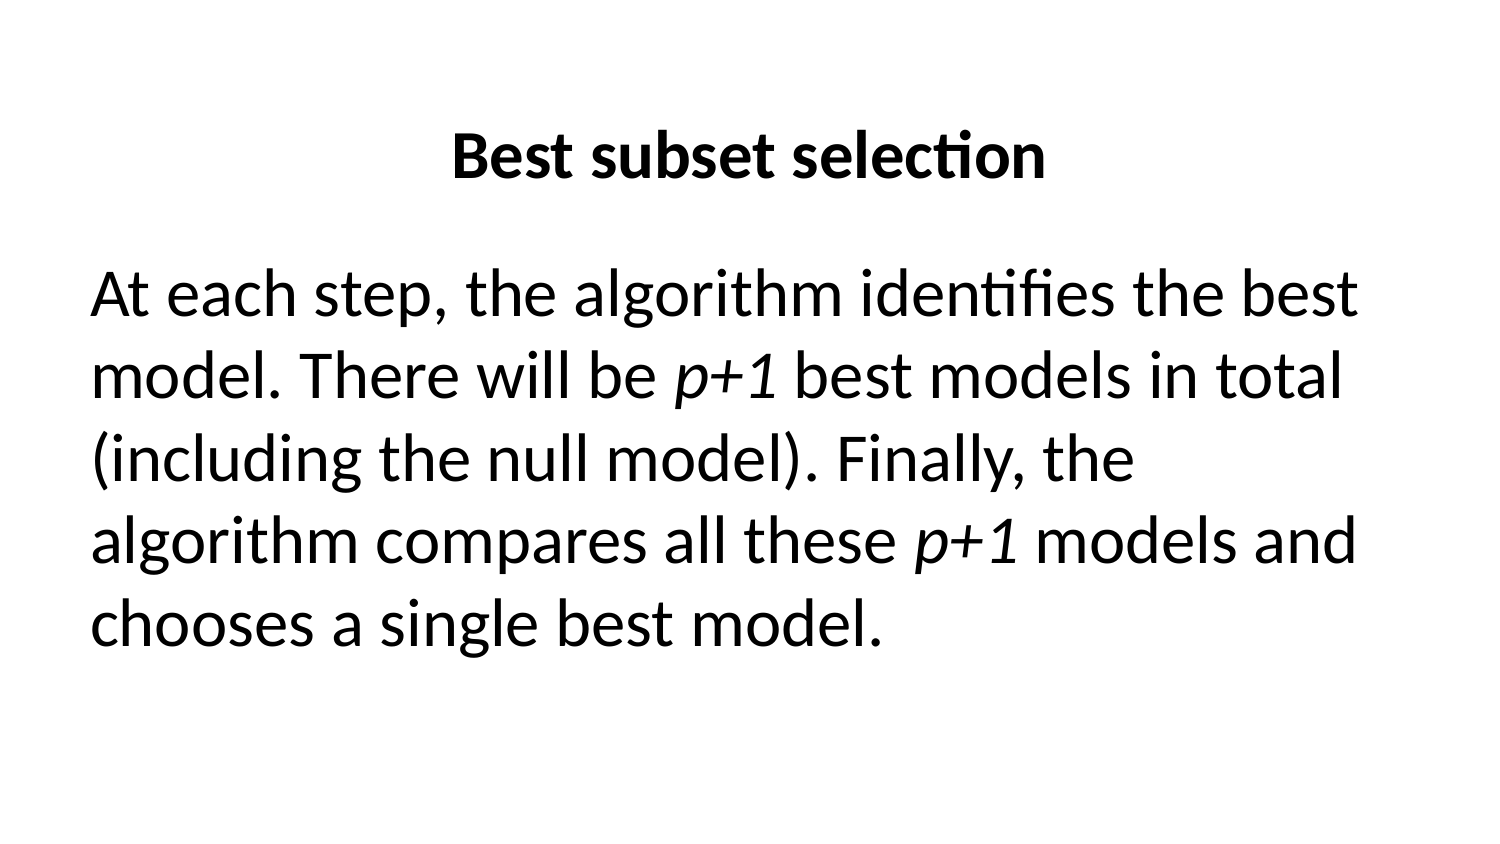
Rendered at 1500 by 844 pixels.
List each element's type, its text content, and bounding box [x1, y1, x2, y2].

list At each step, the algorithm identifies the best model. There will be p+1 best models in total (including the null model). Finally, the algorithm compares all these p+1 models and chooses a single best model. [75, 240, 1425, 797]
title Best subset selection [75, 81, 1425, 222]
